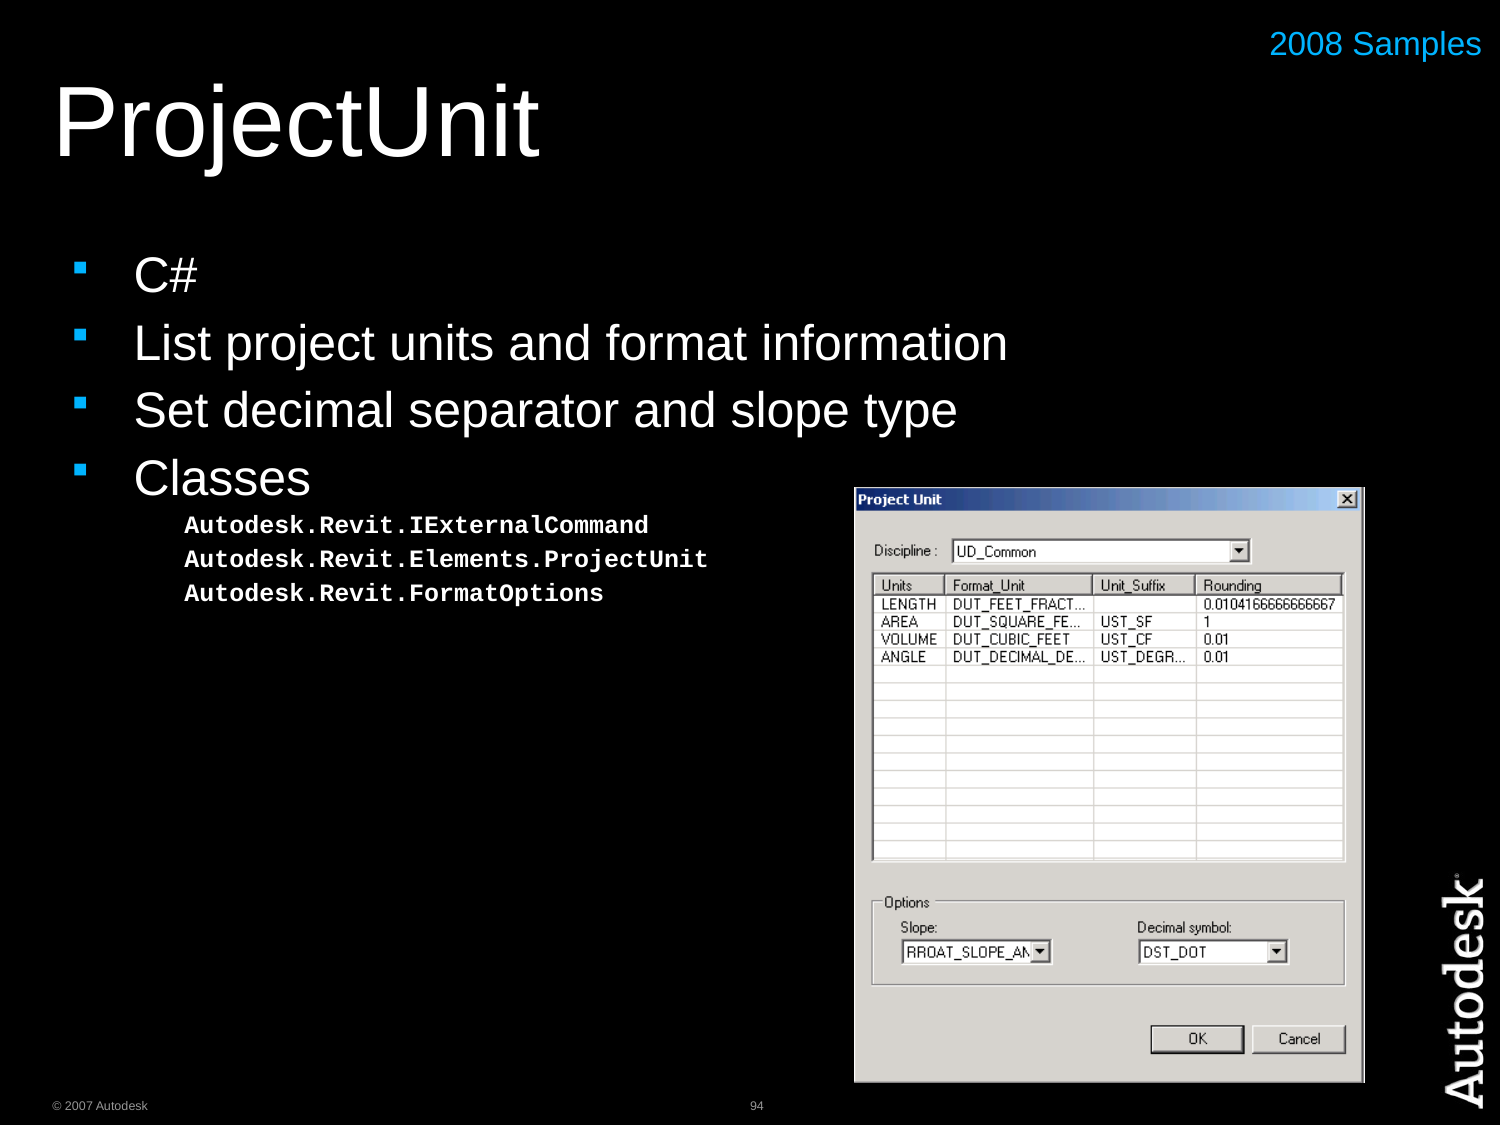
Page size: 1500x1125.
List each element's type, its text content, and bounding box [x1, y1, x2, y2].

text_box 2008 Samples [1151, 22, 1483, 63]
picture [853, 486, 1365, 1083]
list C# List project units and format information Set decimal separator and slope type Classes Autodesk.Revit.IExternalCommand Autodesk.Revit.Elements.ProjectUnit Autodesk.Revit.FormatOptions [52, 242, 1388, 1083]
picture [1402, 0, 1500, 1125]
title ProjectUnit [52, 22, 1388, 211]
